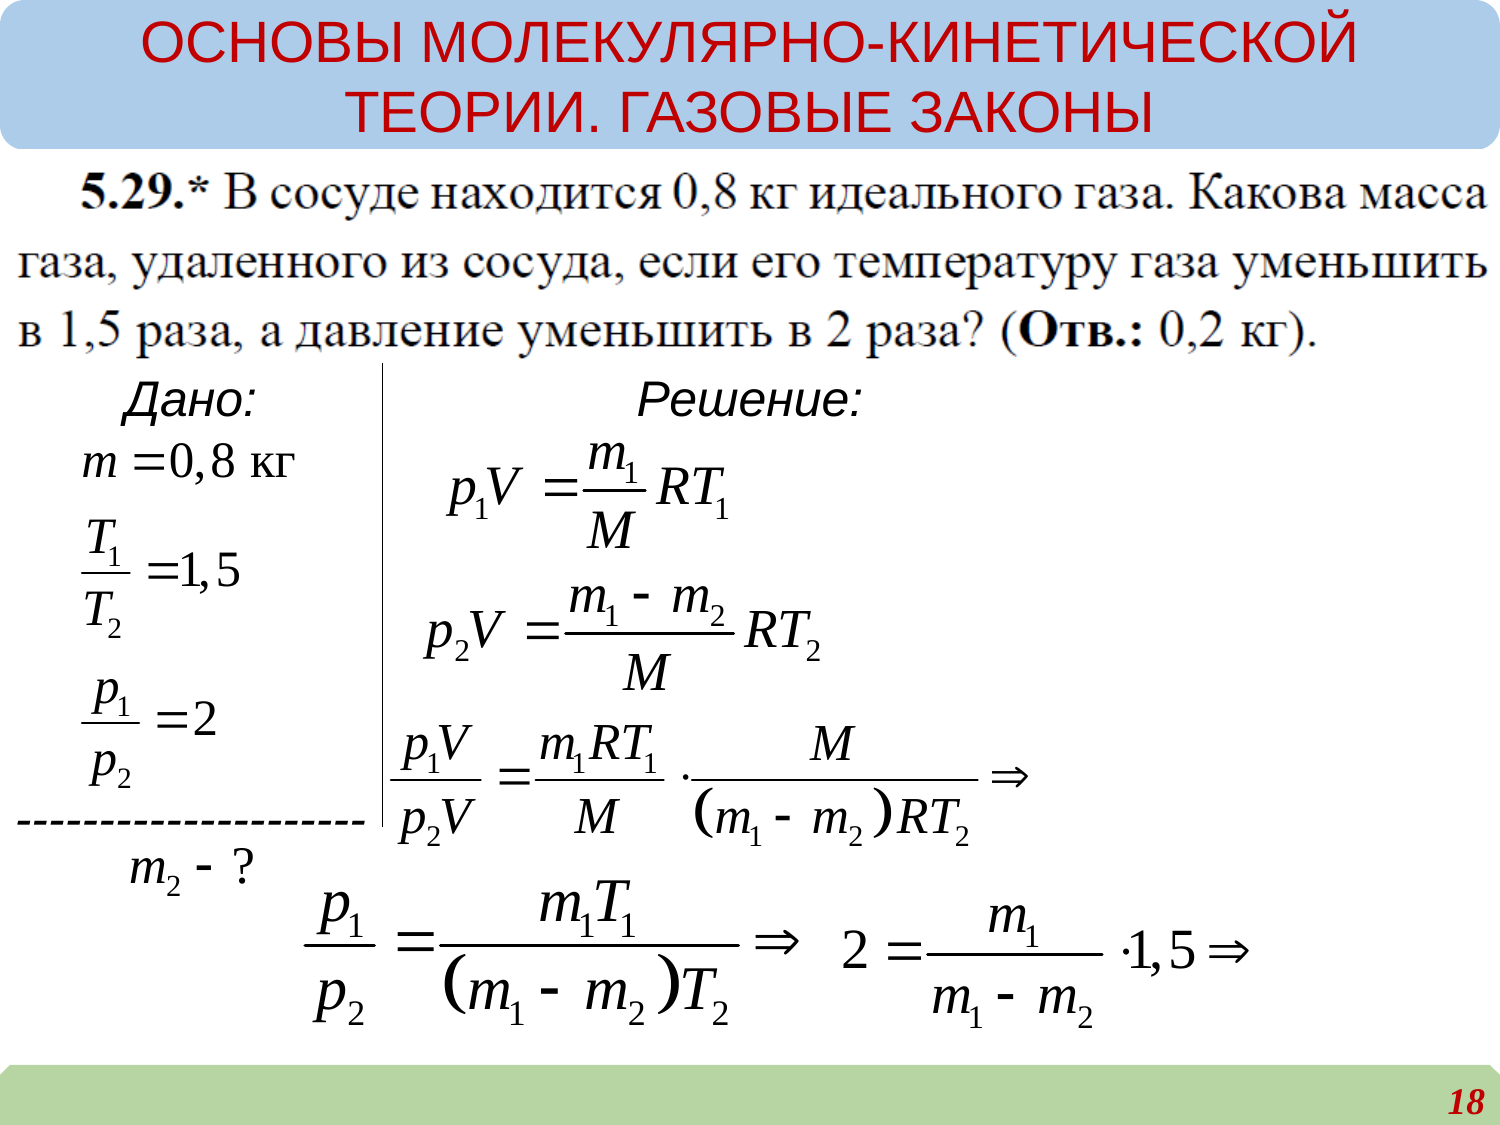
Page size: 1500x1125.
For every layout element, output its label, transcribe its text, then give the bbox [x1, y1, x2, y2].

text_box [294, 862, 823, 1044]
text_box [382, 710, 1049, 863]
text_box ОСНОВЫ МОЛЕКУЛЯРНО-КИНЕТИЧЕСКОЙ ТЕОРИИ. ГАЗОВЫЕ ЗАКОНЫ [0, 0, 1500, 149]
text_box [832, 878, 1275, 1041]
text_box Решение: [558, 360, 942, 435]
text_box [0, 1064, 1494, 1125]
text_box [433, 416, 740, 560]
picture [0, 149, 1500, 360]
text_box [0, 359, 383, 910]
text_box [411, 560, 833, 703]
slide_number 18 [1162, 1069, 1500, 1125]
